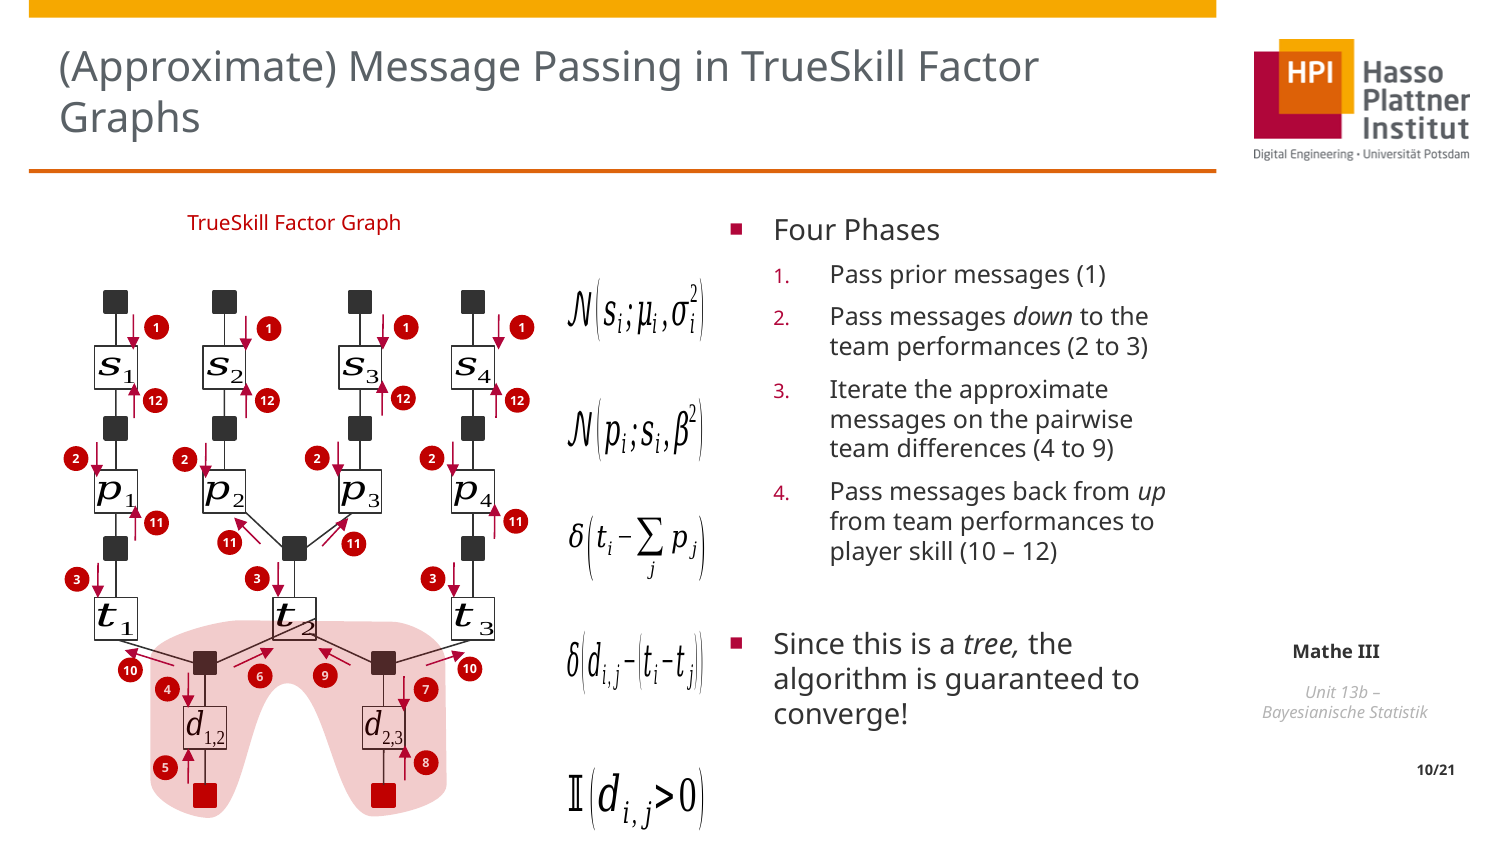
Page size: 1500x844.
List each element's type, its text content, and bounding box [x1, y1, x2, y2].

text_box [238, 505, 285, 549]
text_box [212, 416, 237, 441]
title (Approximate) Message Passing in TrueSkill Factor Graphs [58, 17, 1187, 170]
text_box 10 [118, 673, 142, 683]
text_box [103, 290, 128, 314]
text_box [393, 639, 474, 664]
text_box 11 [144, 510, 169, 536]
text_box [215, 632, 281, 664]
text_box 1 [509, 314, 535, 340]
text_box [233, 517, 261, 545]
text_box 3 [420, 566, 446, 592]
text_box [124, 649, 175, 666]
text_box TrueSkill Factor Graph [171, 187, 418, 257]
text_box 3 [244, 566, 270, 592]
text_box [282, 536, 307, 561]
text_box [348, 416, 372, 441]
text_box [308, 632, 374, 664]
text_box 1 [256, 316, 282, 342]
text_box [348, 290, 372, 314]
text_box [115, 639, 195, 664]
text_box 2 [63, 446, 89, 471]
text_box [318, 647, 351, 666]
text_box 3 [64, 566, 90, 592]
text_box 11 [503, 508, 529, 534]
text_box 2 [304, 445, 330, 471]
text_box [148, 618, 449, 821]
list Four Phases Pass prior messages (1) Pass messages down to the team performances (2 to 3) Iterate the approximate messages on the pairwise team differences (4 to 9) Pass messages back from up from team performances to player skill (10 – 12) Since this is a tree, the algorithm is guaranteed to converge! [714, 203, 1187, 788]
text_box 2 [419, 445, 445, 471]
text_box [461, 536, 485, 561]
text_box [461, 290, 485, 314]
text_box 12 [504, 387, 530, 413]
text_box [304, 505, 346, 549]
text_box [233, 647, 274, 668]
text_box 1 [393, 314, 419, 340]
text_box 12 [254, 388, 280, 413]
text_box 11 [217, 530, 235, 555]
text_box [103, 536, 128, 561]
text_box 2 [172, 446, 198, 472]
text_box 12 [142, 388, 168, 413]
text_box 11 [348, 531, 367, 557]
text_box 12 [390, 385, 416, 411]
text_box [103, 416, 128, 441]
text_box 1 [144, 314, 170, 340]
text_box [461, 416, 485, 441]
text_box [212, 290, 237, 314]
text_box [425, 652, 466, 666]
text_box 10 [458, 659, 483, 682]
picture [1254, 39, 1470, 161]
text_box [321, 517, 349, 547]
